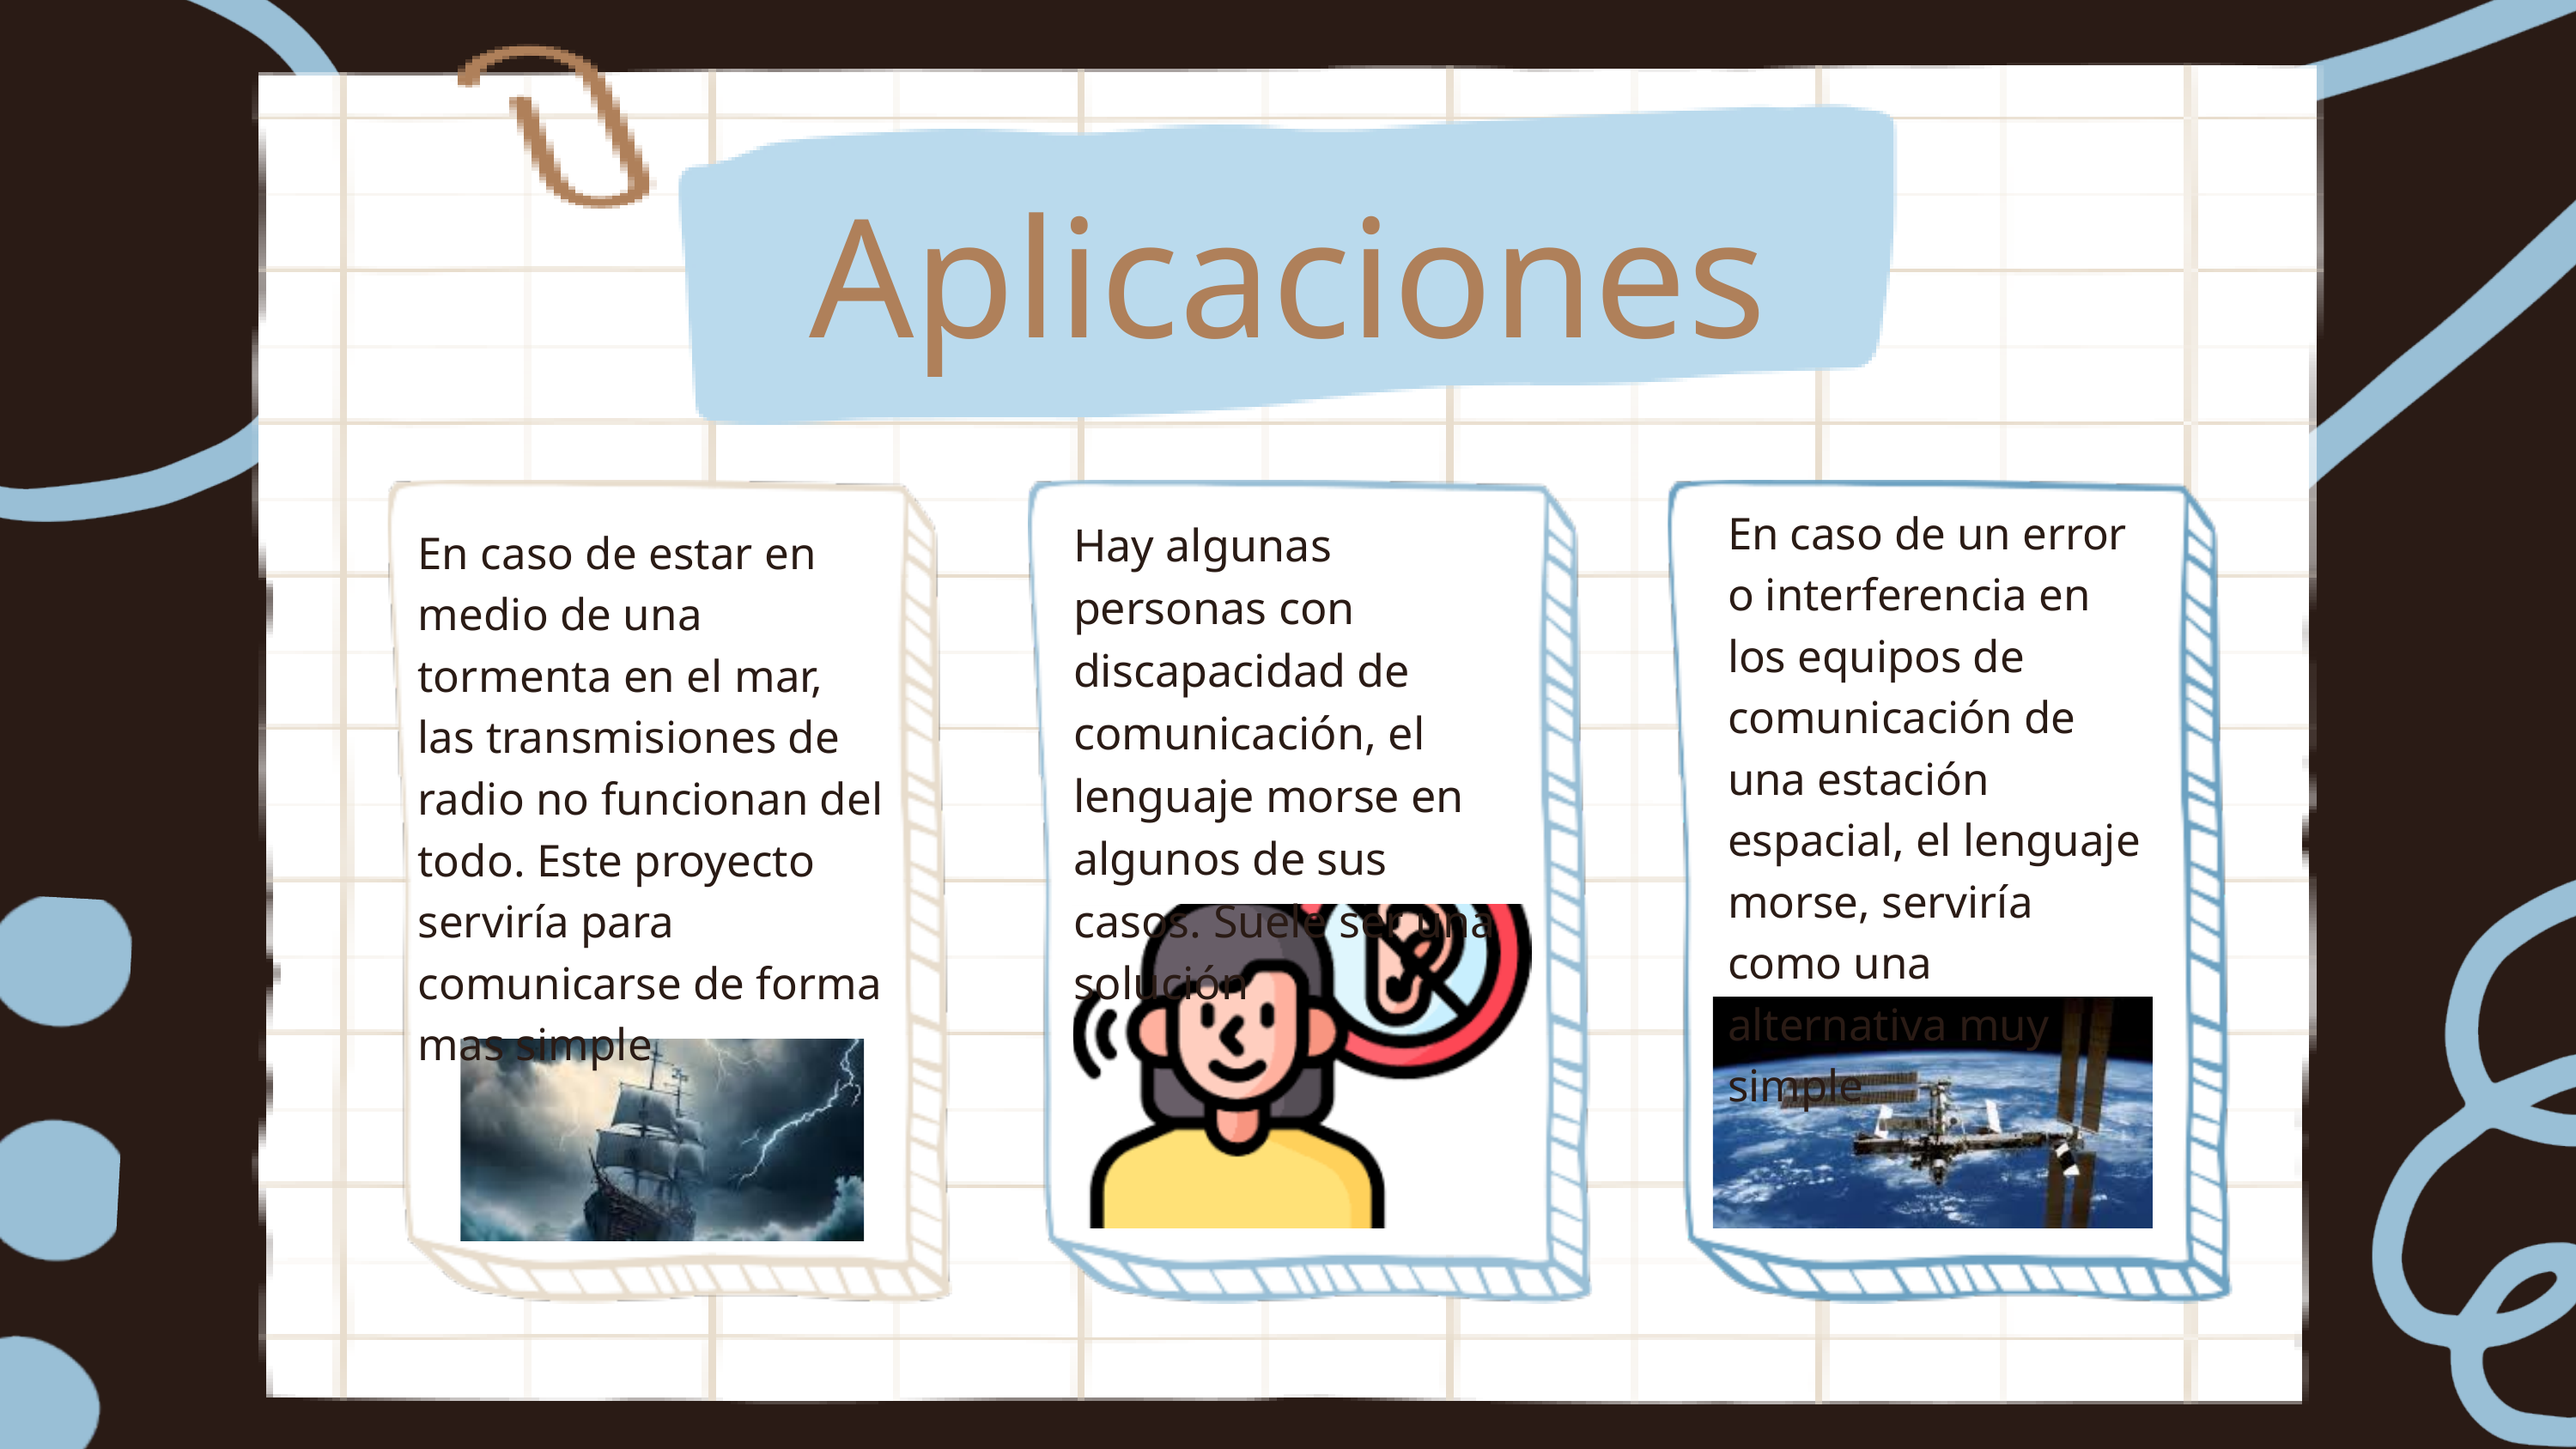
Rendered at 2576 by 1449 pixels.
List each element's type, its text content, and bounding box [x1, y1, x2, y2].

text_box [1712, 997, 2153, 1228]
text_box [2368, 869, 2576, 1449]
text_box [1072, 904, 1532, 1228]
text_box [0, 894, 135, 1449]
text_box [0, 0, 388, 524]
text_box [1668, 480, 2233, 1304]
text_box [678, 104, 1898, 140]
text_box Hay algunas personas con discapacidad de comunicación, el lenguaje morse en algunos de sus casos. Suele ser una solución [1072, 508, 1504, 1009]
text_box [460, 1070, 865, 1241]
text_box [678, 372, 1898, 425]
text_box [1985, 0, 2576, 561]
text_box [1028, 480, 1593, 1304]
text_box En caso de un error o interferencia en los equipos de comunicación de una estación espacial, el lenguaje morse, serviría como una alternativa muy simple [1728, 496, 2153, 1111]
text_box [252, 44, 2324, 1404]
text_box [387, 480, 952, 1304]
text_box Aplicaciones [326, 140, 2250, 372]
text_box En caso de estar en medio de una tormenta en el mar, las transmisiones de radio no funcionan del todo. Este proyecto serviría para comunicarse de forma mas simple [417, 516, 892, 1070]
